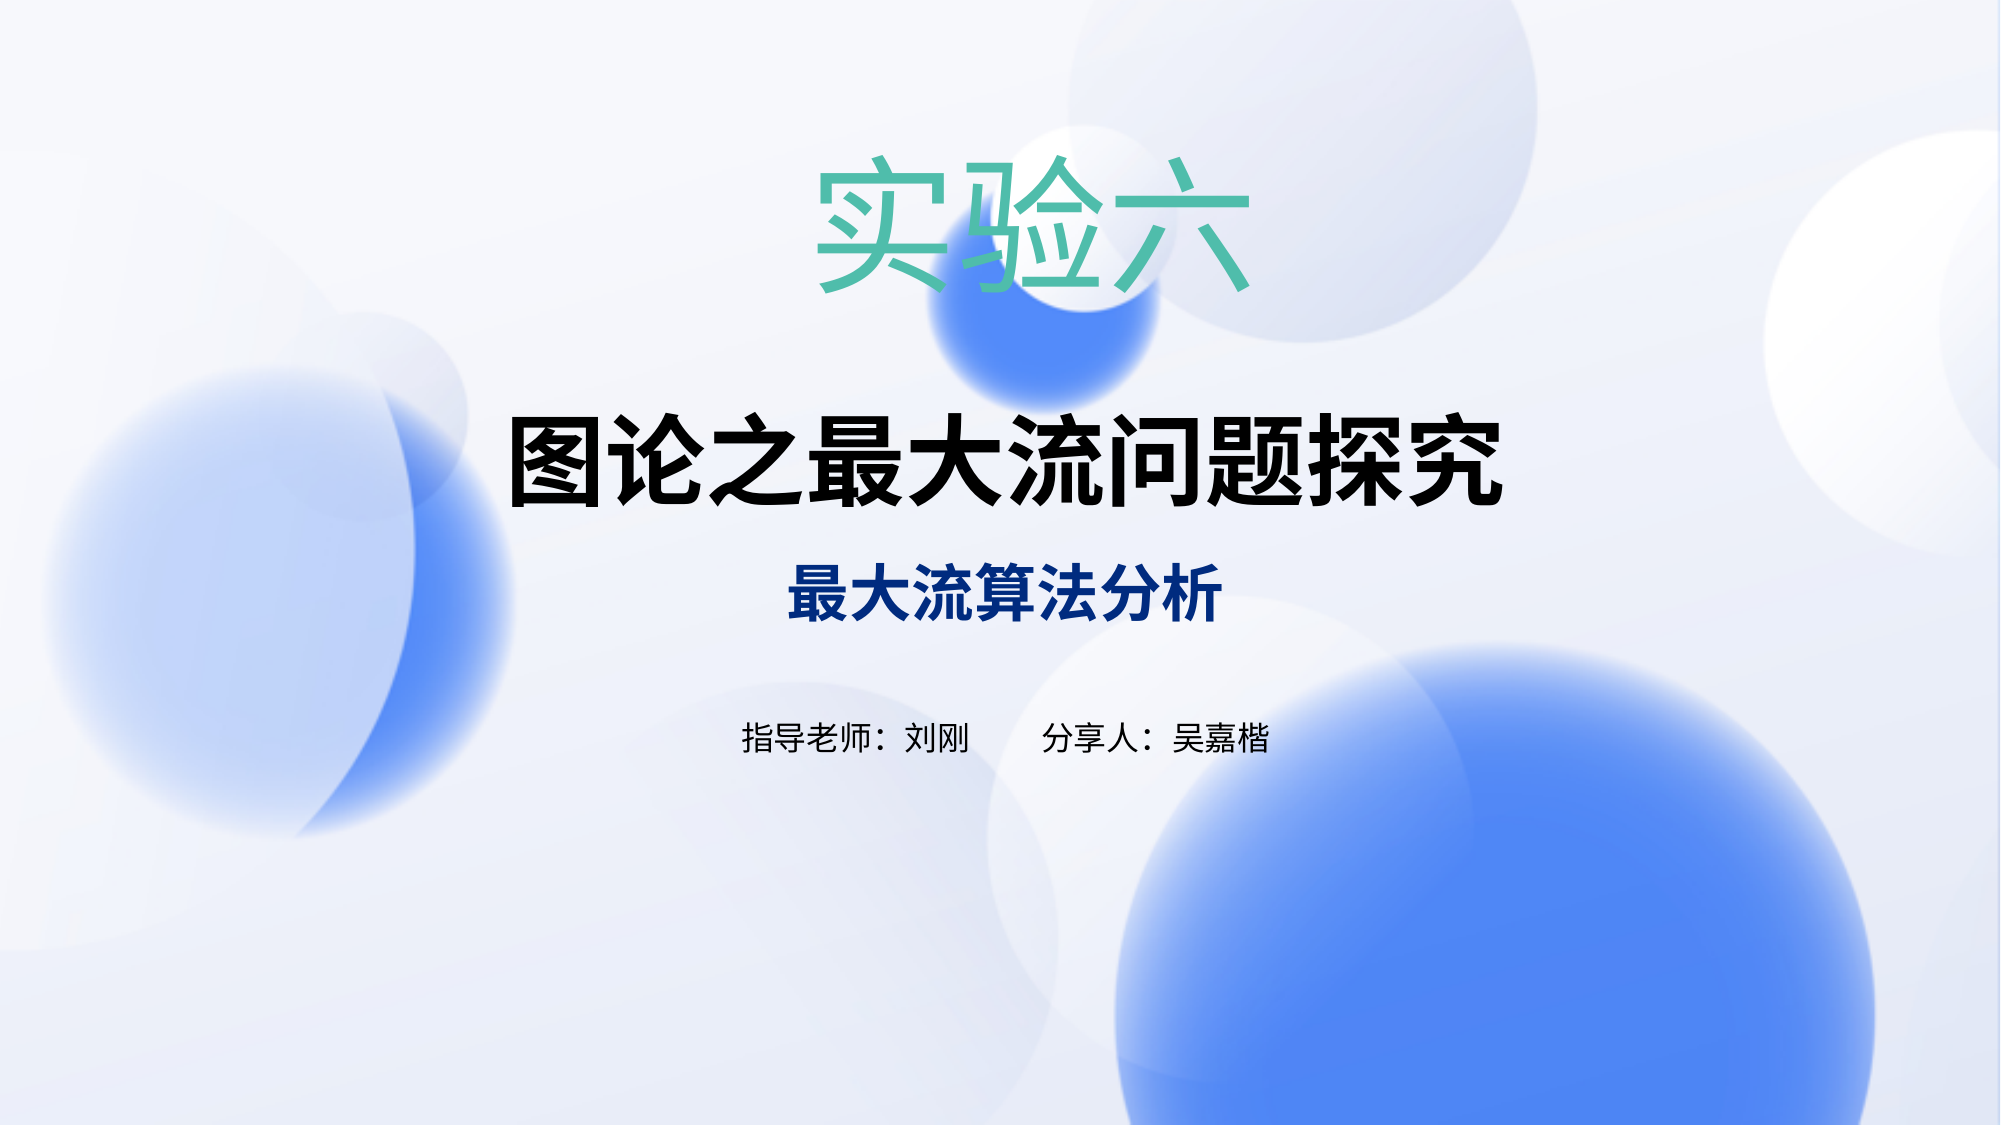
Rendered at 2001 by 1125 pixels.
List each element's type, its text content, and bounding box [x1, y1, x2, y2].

picture [0, 0, 2001, 1125]
text_box 实验六 [740, 125, 1325, 321]
text_box [100, 677, 1911, 681]
text_box 指导老师：刘刚 分享人：吴嘉楷 [98, 689, 1913, 767]
text_box 最大流算法分析 [98, 507, 1913, 638]
text_box 图论之最大流问题探究 [98, 329, 1913, 507]
